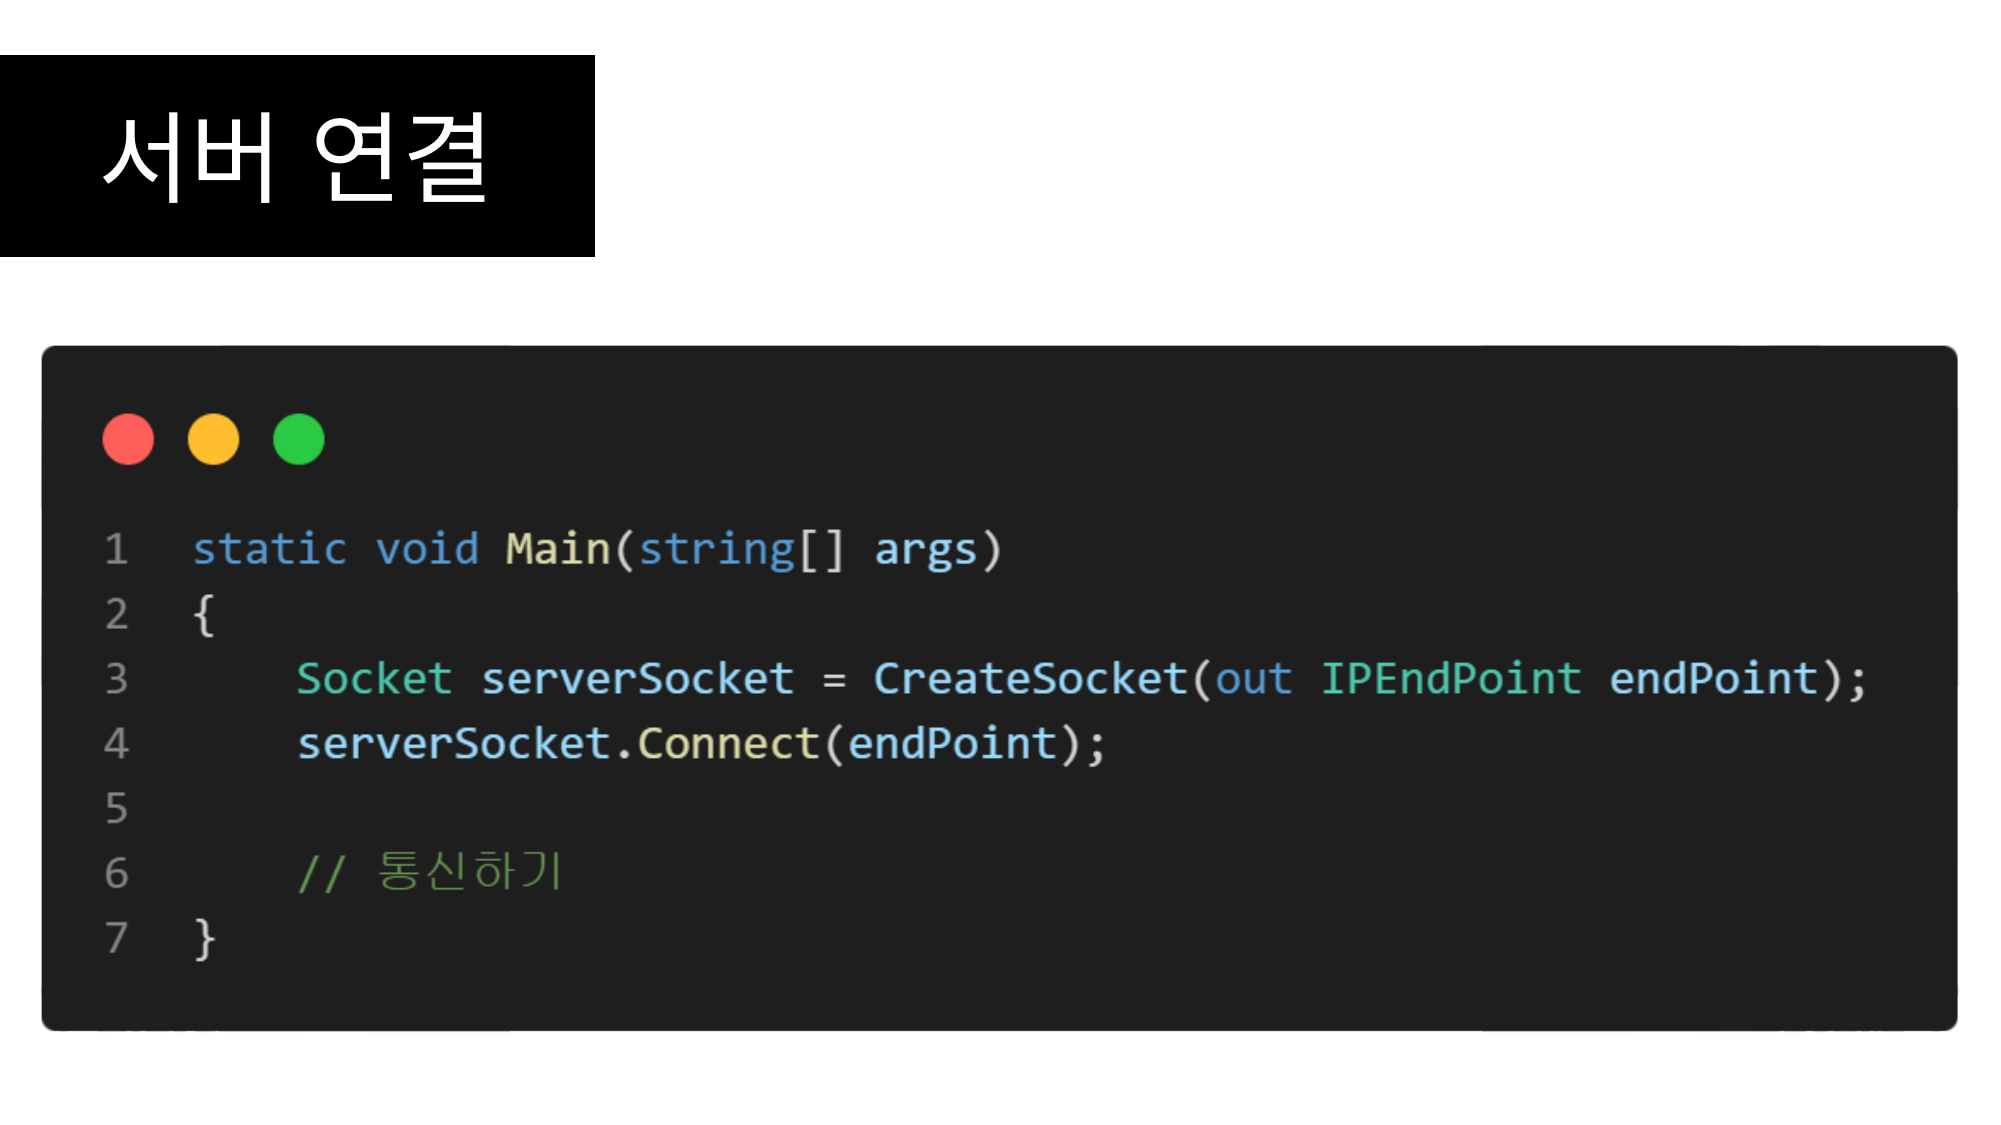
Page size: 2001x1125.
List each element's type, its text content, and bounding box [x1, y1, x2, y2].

text_box 서버 연결 [0, 55, 595, 257]
picture [40, 344, 1960, 1035]
